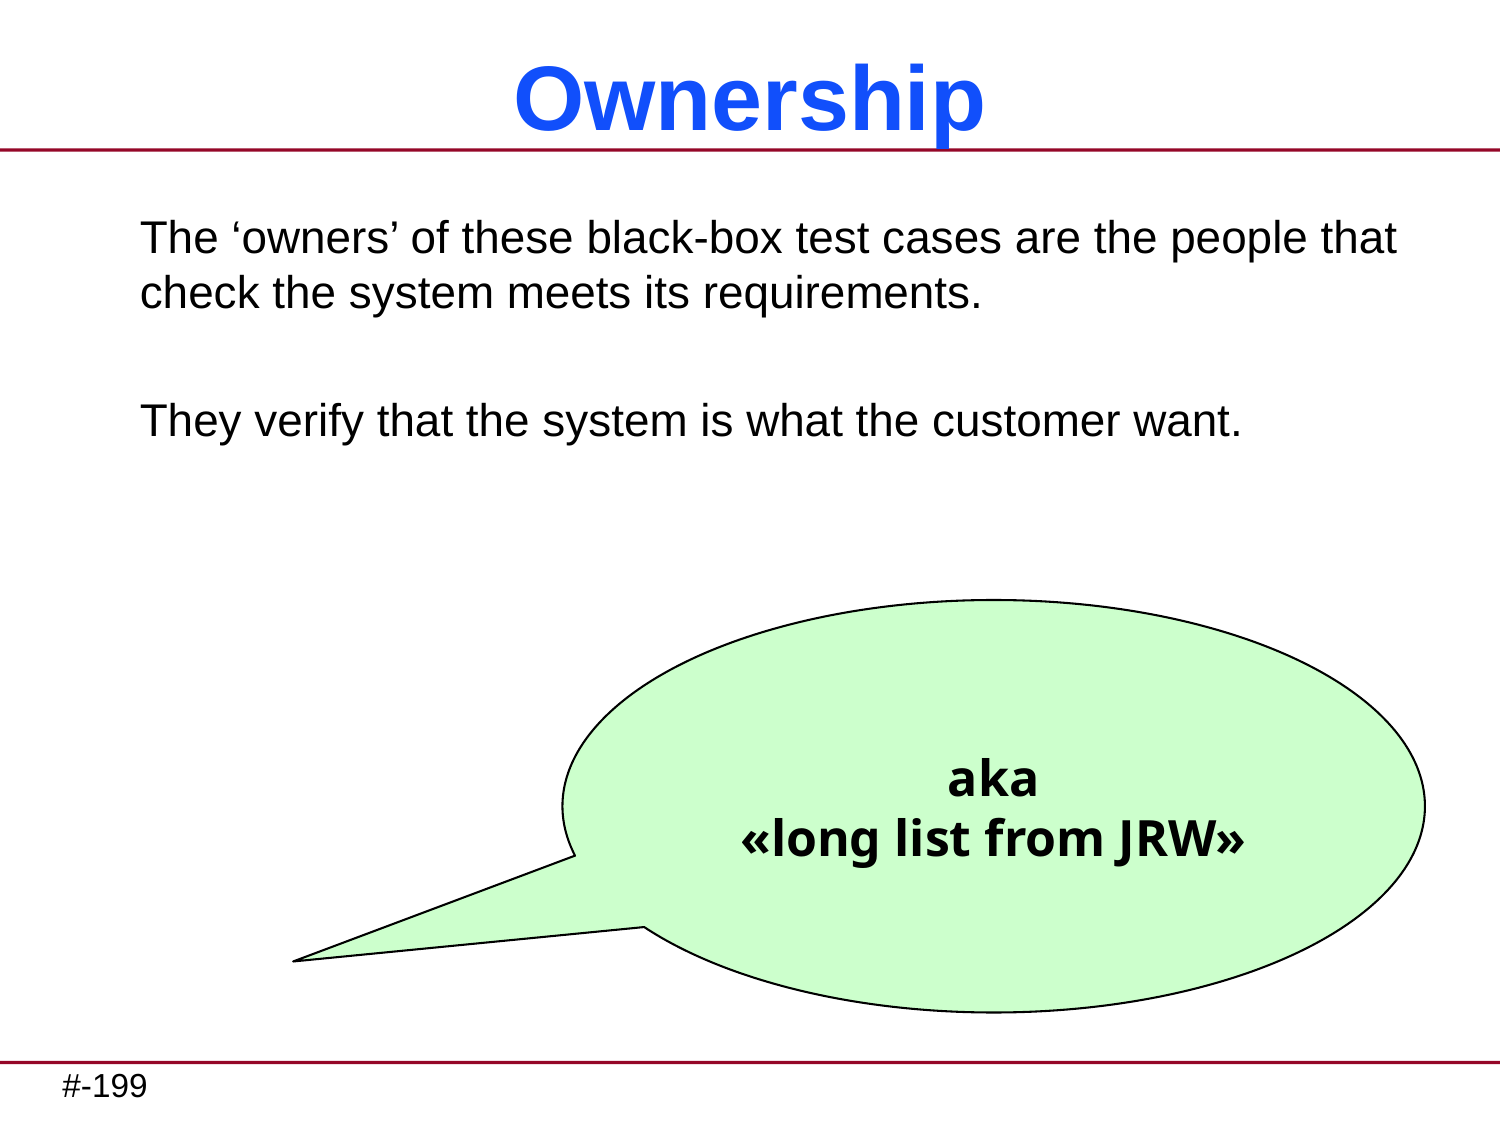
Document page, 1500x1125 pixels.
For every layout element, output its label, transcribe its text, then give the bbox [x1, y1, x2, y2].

title Ownership [24, 36, 1476, 151]
text_box aka «long list from JRW» [293, 600, 1425, 1013]
list The ‘owners’ of these black-box test cases are the people that check the system meets its requirements. They verify that the system is what the customer want. [124, 199, 1451, 1039]
